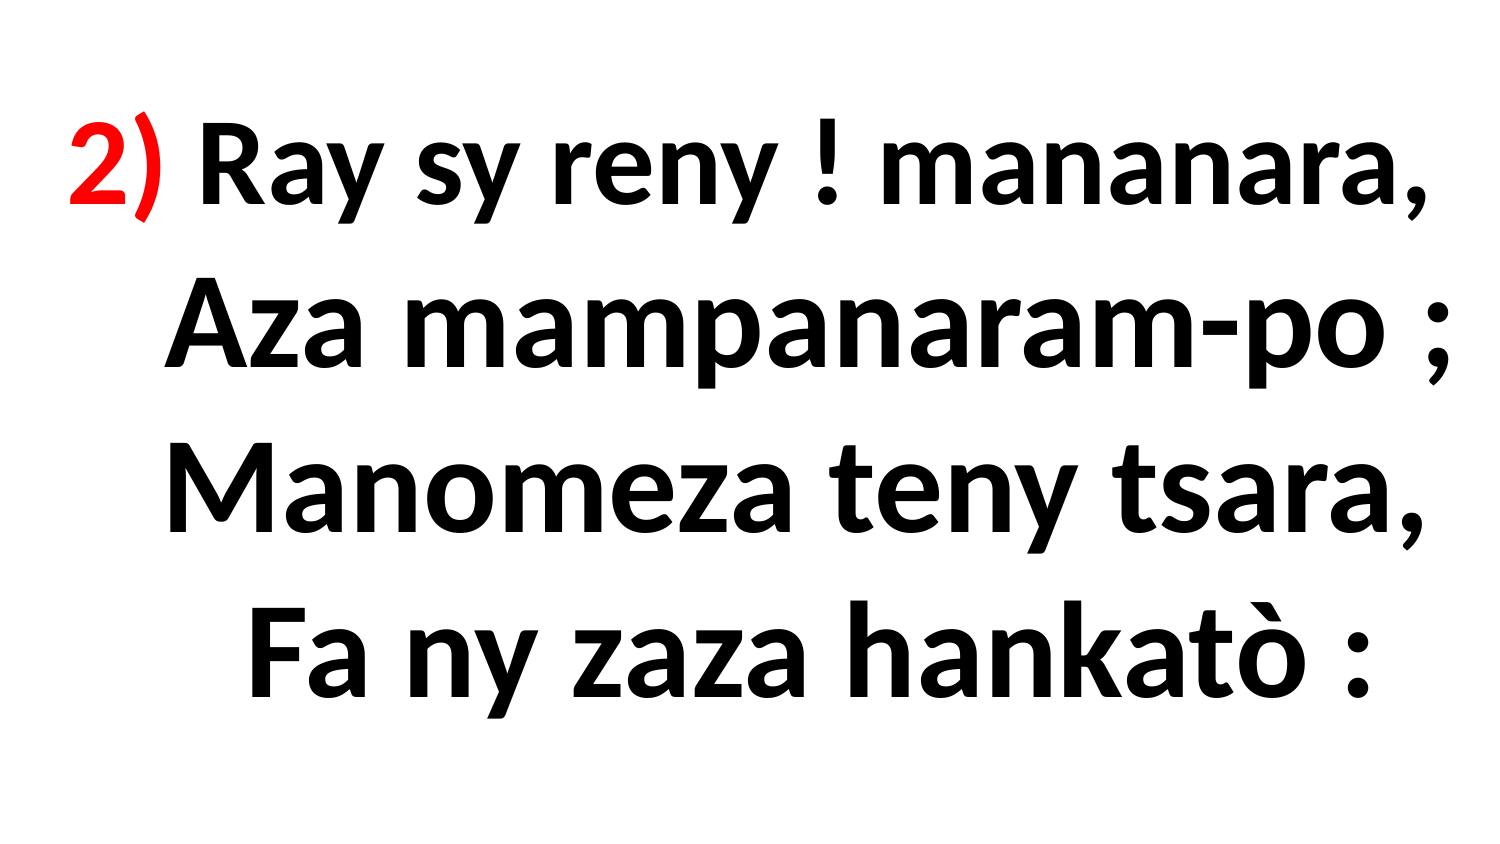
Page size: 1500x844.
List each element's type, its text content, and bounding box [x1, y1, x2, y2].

title 2) Ray sy reny ! mananara, Aza mampanaram-po ; Manomeza teny tsara, Fa ny zaza hankatò : [0, 311, 1500, 493]
